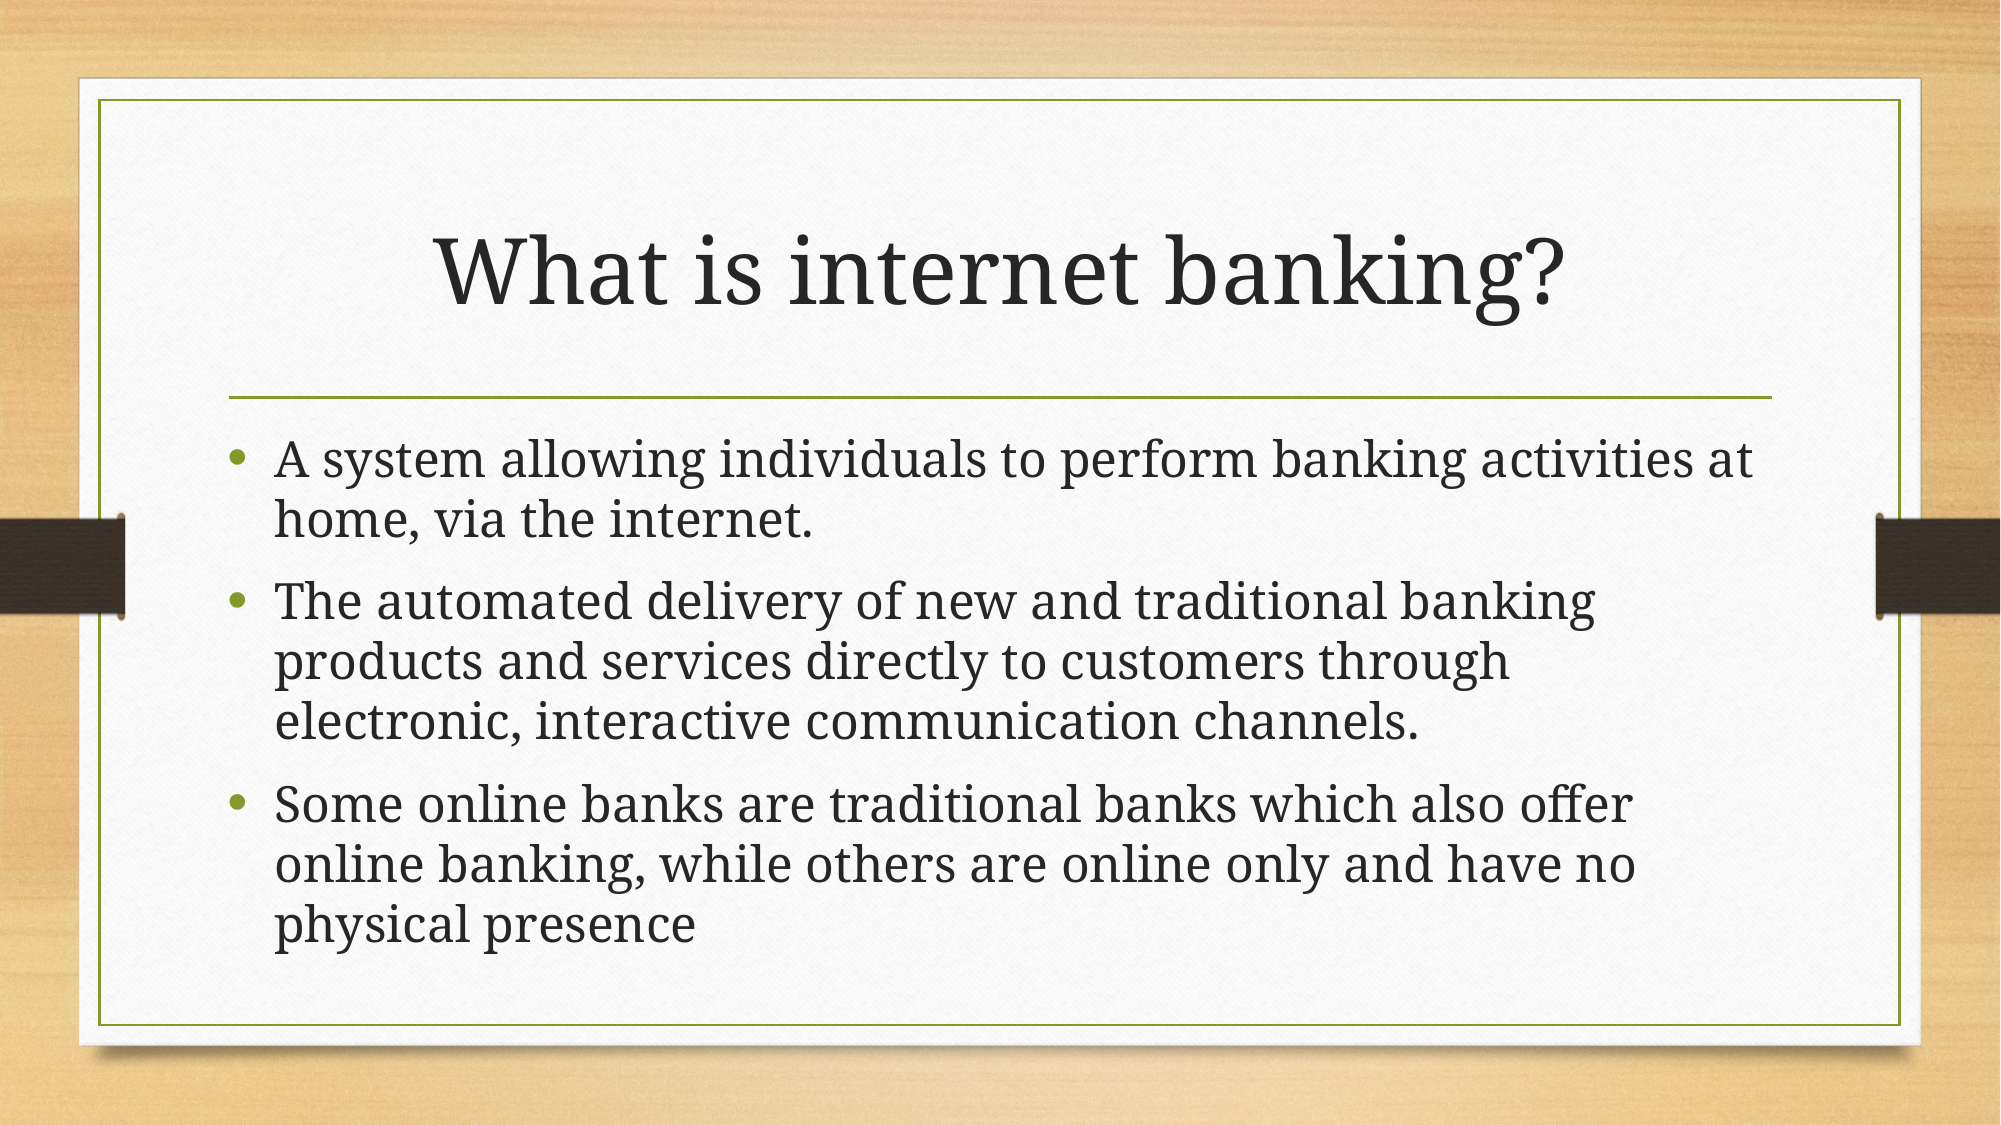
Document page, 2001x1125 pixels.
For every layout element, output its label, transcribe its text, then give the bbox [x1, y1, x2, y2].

list A system allowing individuals to perform banking activities at home, via the internet. The automated delivery of new and traditional banking products and services directly to customers through electronic, interactive communication channels. Some online banks are traditional banks which also offer online banking, while others are online only and have no physical presence [212, 419, 1788, 964]
title What is internet banking? [212, 161, 1788, 375]
picture [0, 0, 2001, 1125]
